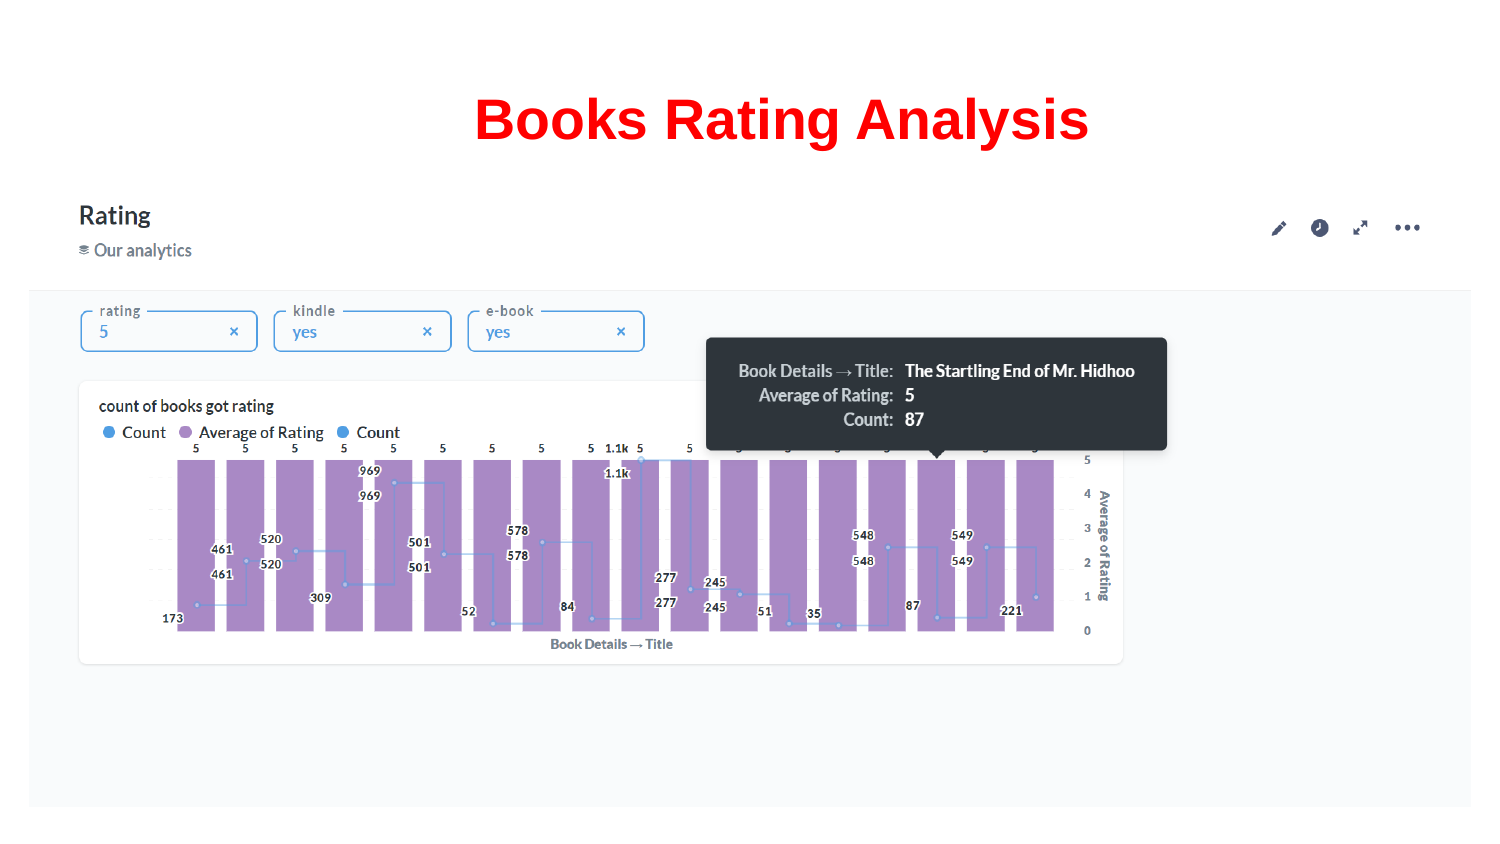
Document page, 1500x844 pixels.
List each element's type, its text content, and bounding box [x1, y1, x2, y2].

picture [28, 177, 1471, 807]
title Books Rating Analysis [51, 72, 1449, 167]
